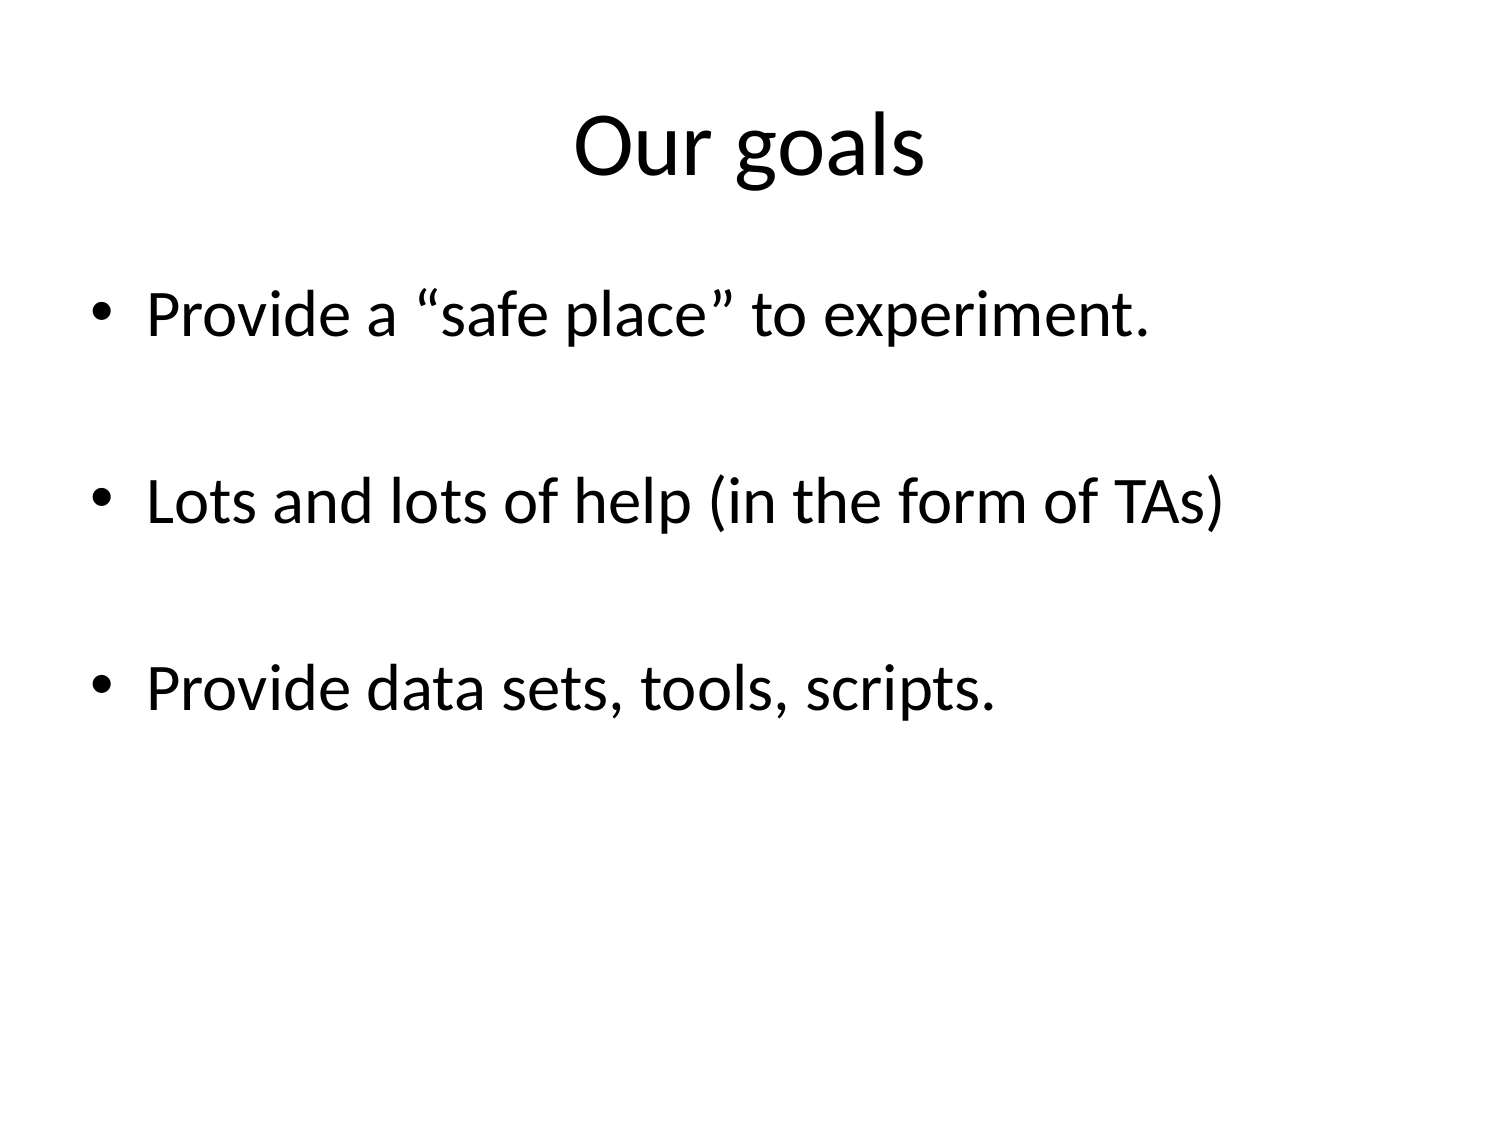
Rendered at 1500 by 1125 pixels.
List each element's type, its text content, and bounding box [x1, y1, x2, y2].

list Provide a “safe place” to experiment. Lots and lots of help (in the form of TAs) Provide data sets, tools, scripts. [75, 262, 1425, 1005]
title Our goals [75, 45, 1425, 233]
